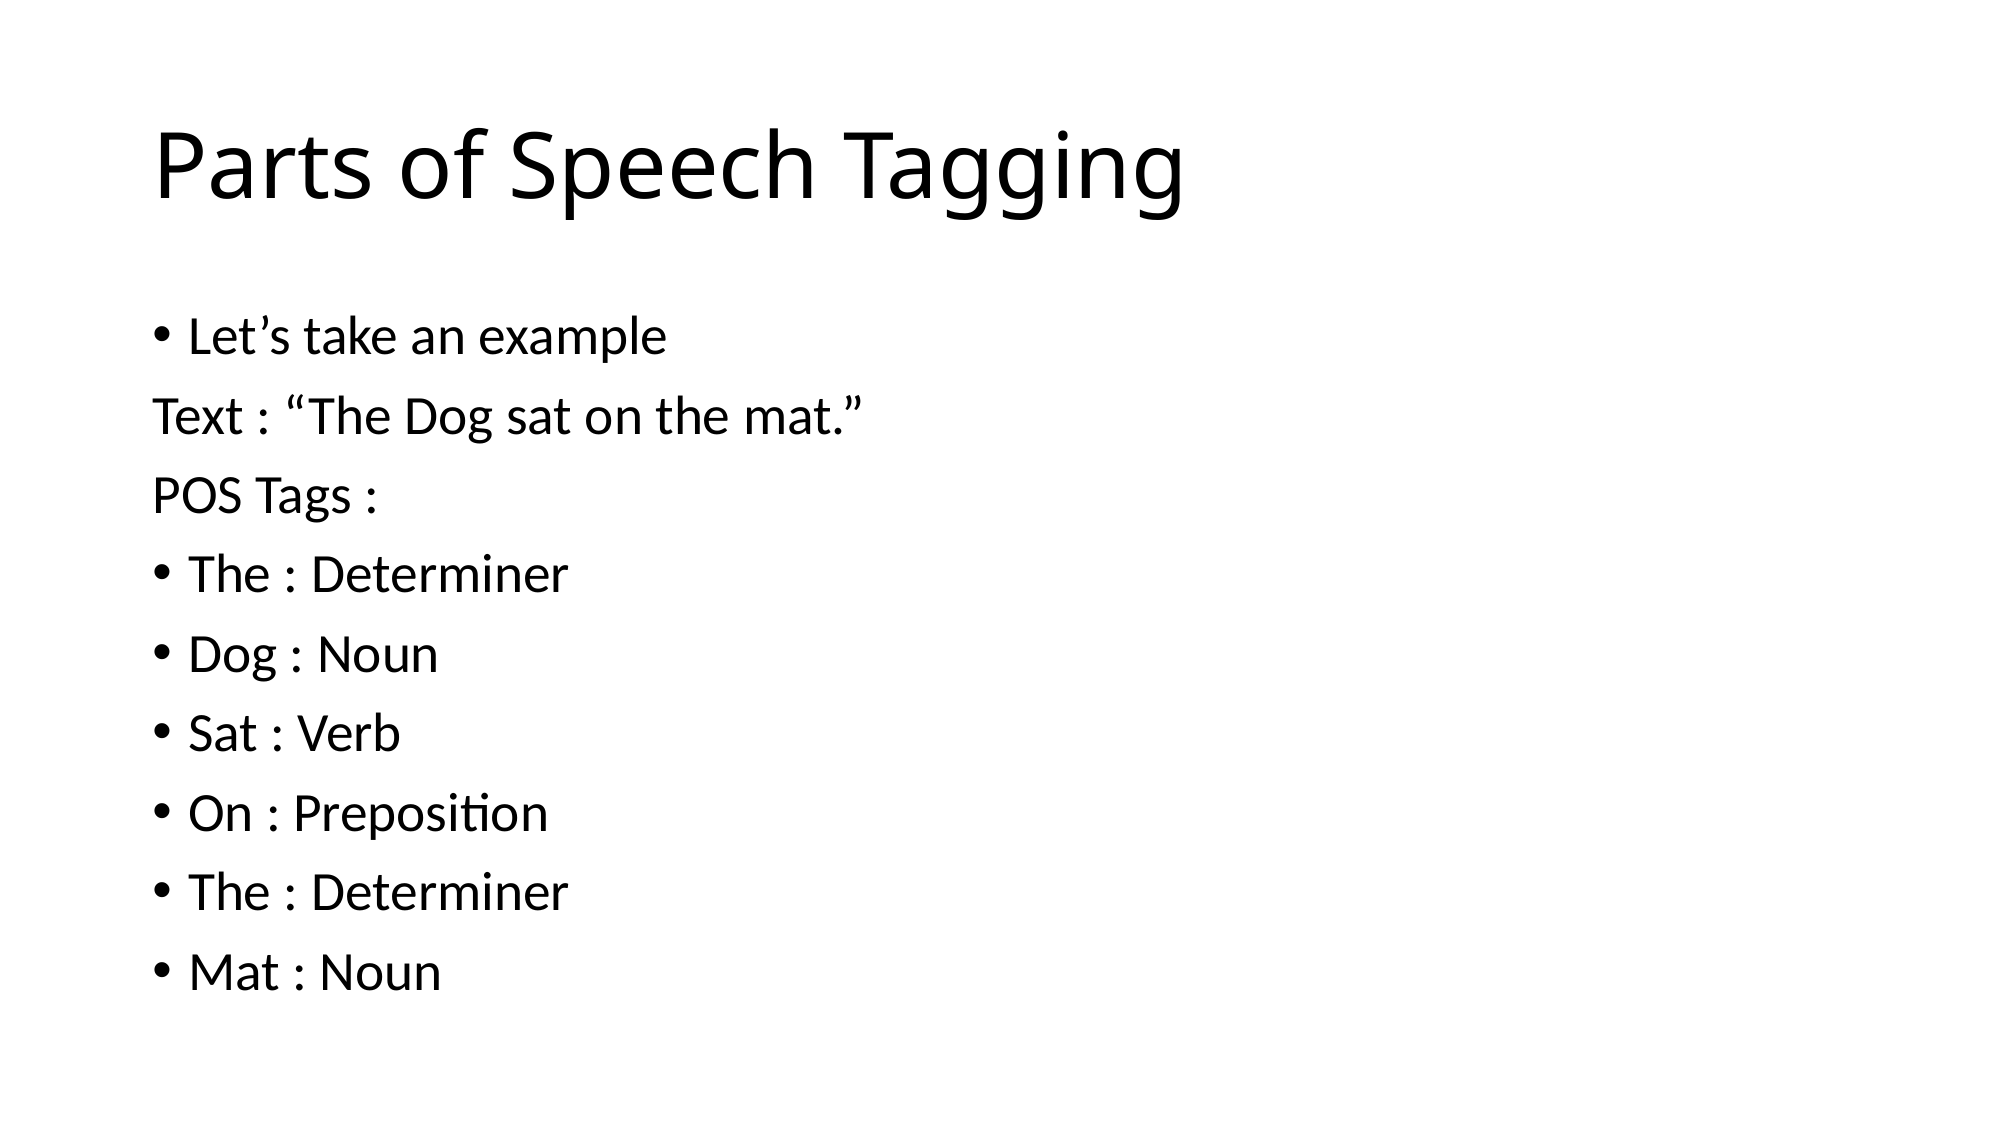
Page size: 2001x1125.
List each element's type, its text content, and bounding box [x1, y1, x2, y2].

list Let’s take an example Text : “The Dog sat on the mat.” POS Tags : The : Determiner Dog : Noun Sat : Verb On : Preposition The : Determiner Mat : Noun [137, 299, 1863, 1014]
title Parts of Speech Tagging [137, 59, 1863, 278]
